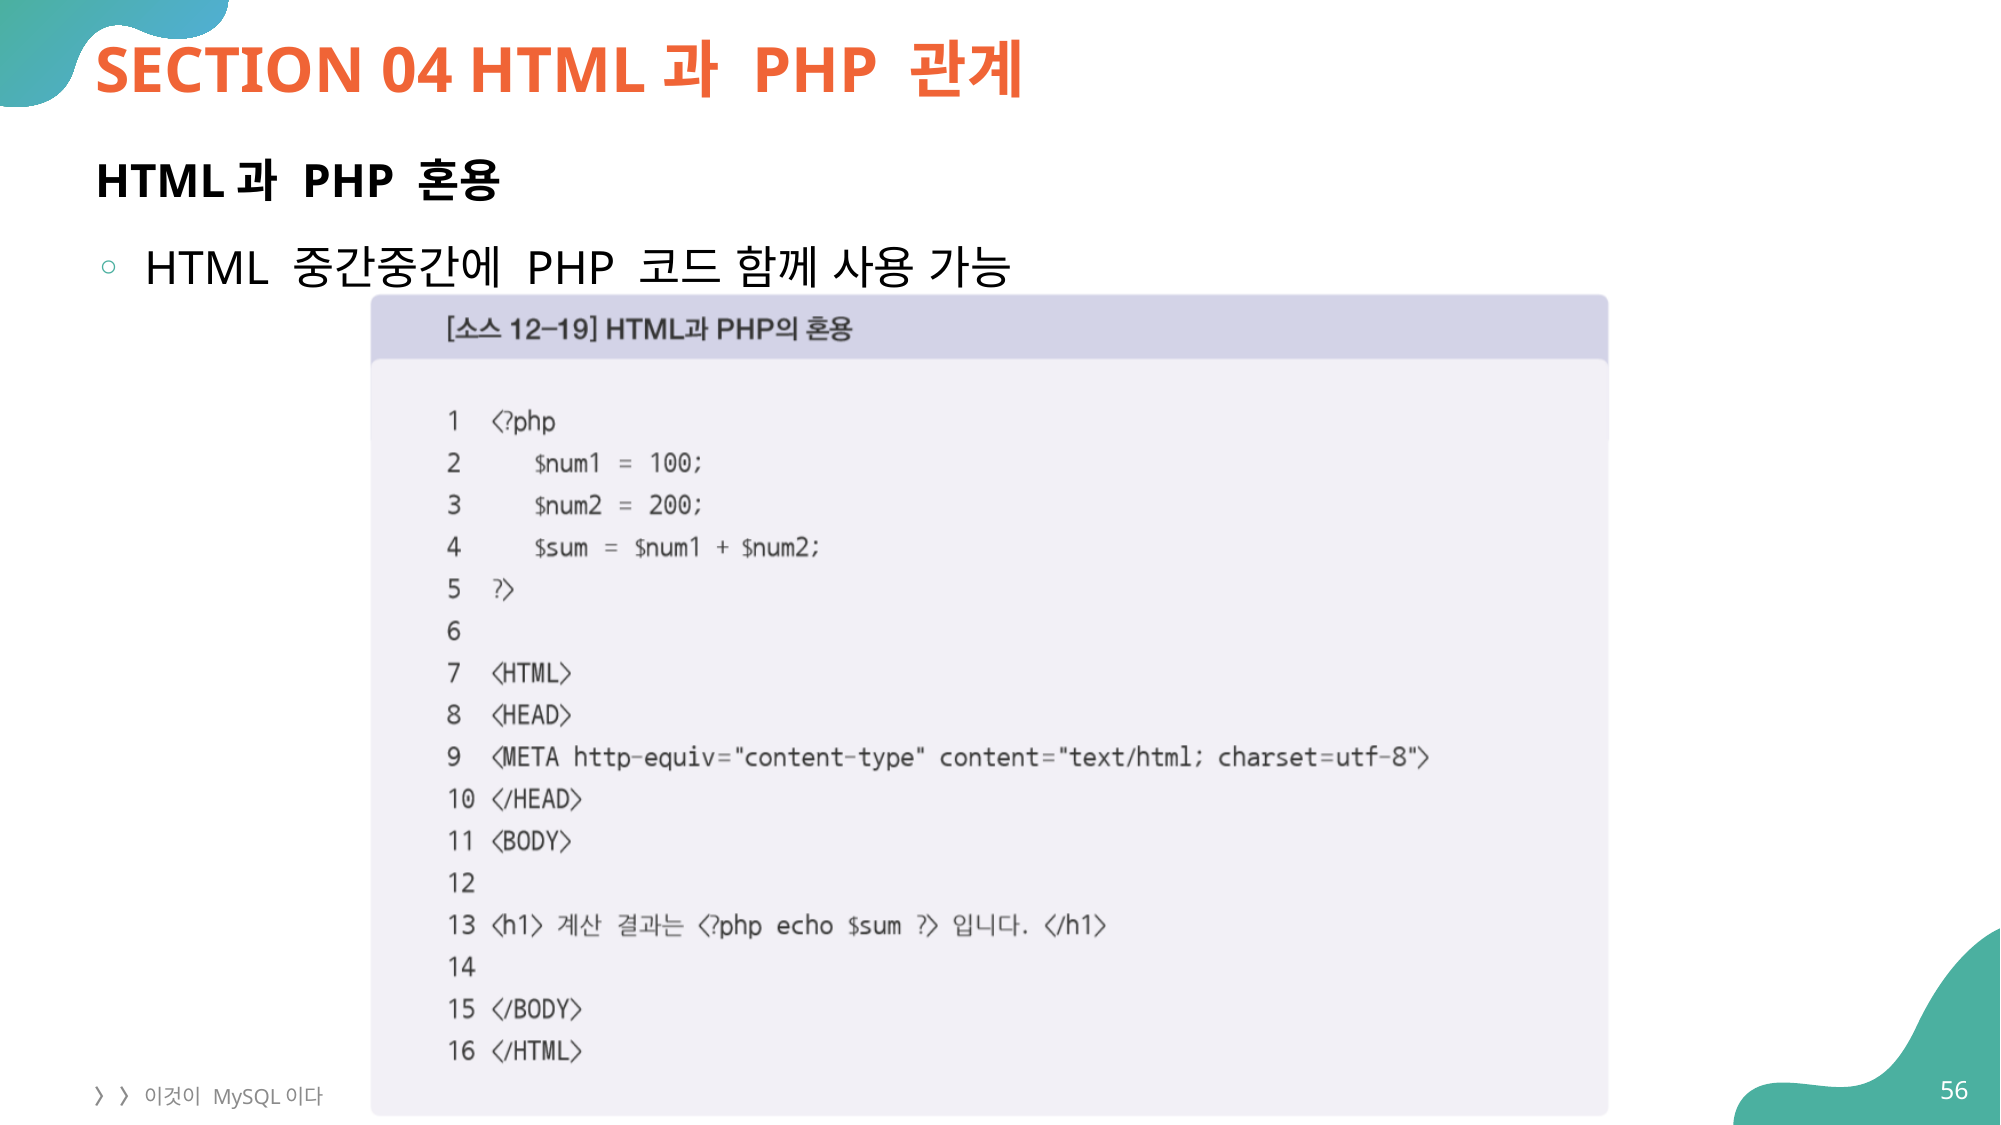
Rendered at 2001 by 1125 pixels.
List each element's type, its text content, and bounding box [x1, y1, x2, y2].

slide_number 56 [1917, 1061, 1984, 1122]
picture [366, 291, 1615, 1125]
list HTML과 PHP 혼용 HTML 중간중간에 PHP 코드 함께 사용 가능 [79, 133, 1931, 1062]
footer 〉 〉 이것이 MySQL이다 [79, 1078, 366, 1114]
title SECTION 04 HTML과 PHP 관계 [79, 17, 1931, 128]
